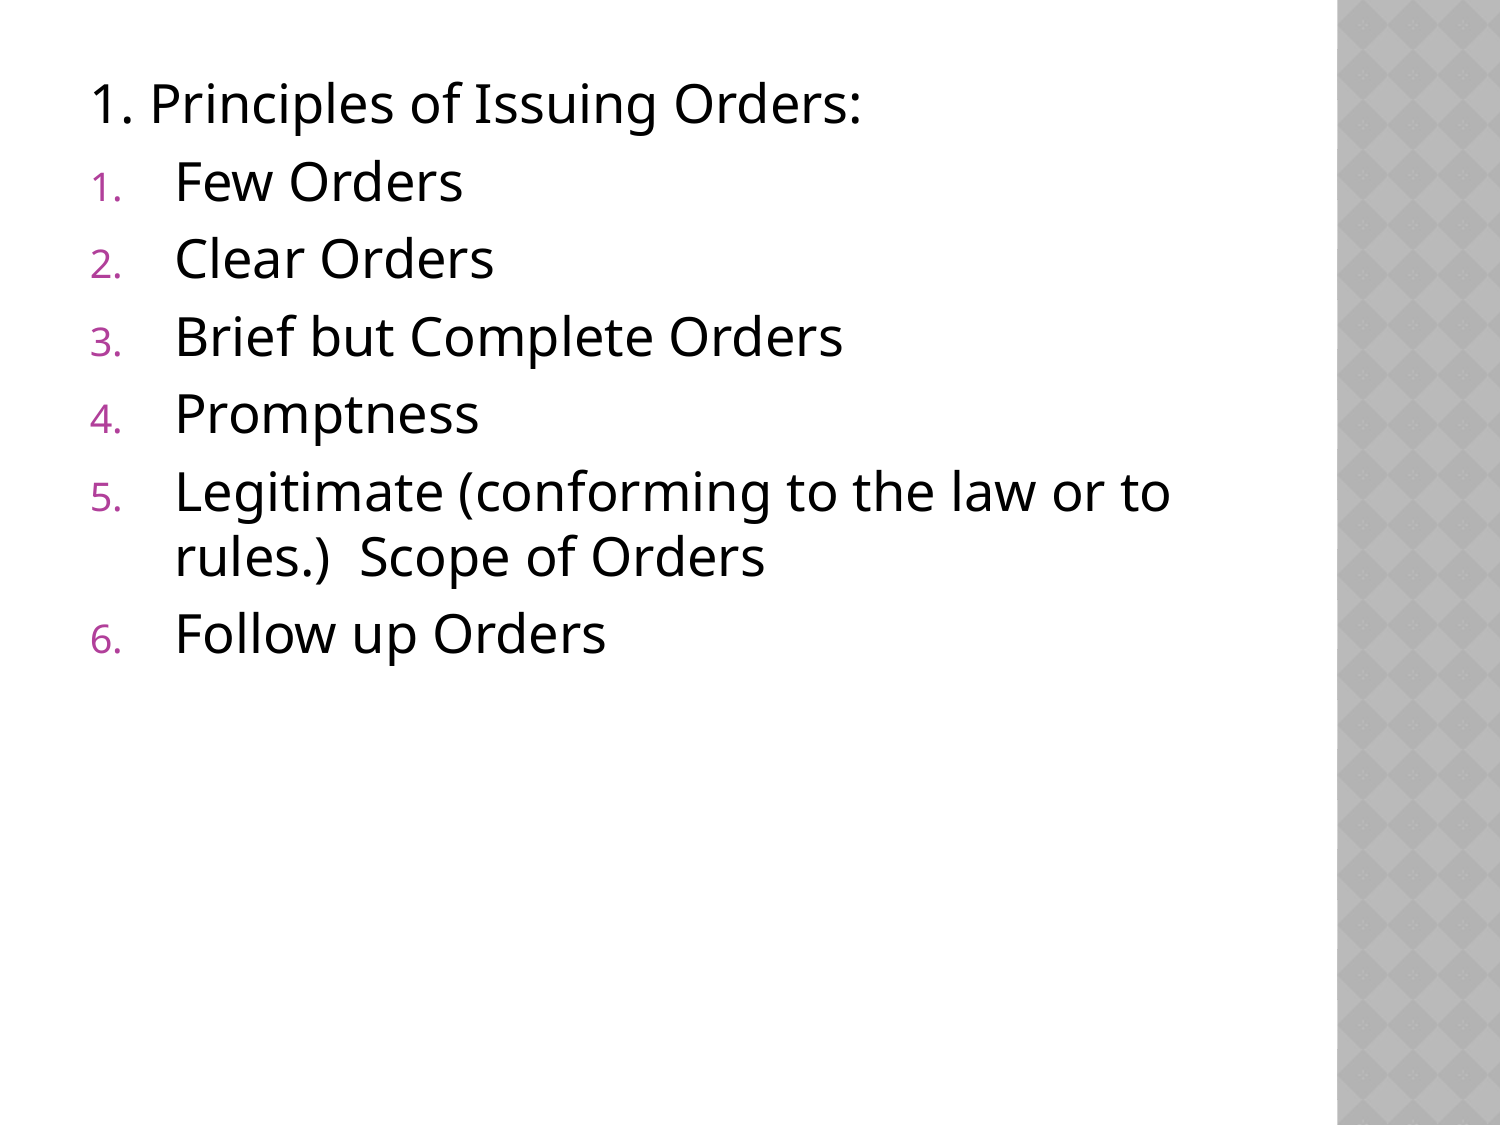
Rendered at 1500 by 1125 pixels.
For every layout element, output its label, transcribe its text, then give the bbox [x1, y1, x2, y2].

list 1. Principles of Issuing Orders: Few Orders Clear Orders Brief but Complete Orders Promptness Legitimate (conforming to the law or to rules.) Scope of Orders Follow up Orders [75, 62, 1263, 1059]
